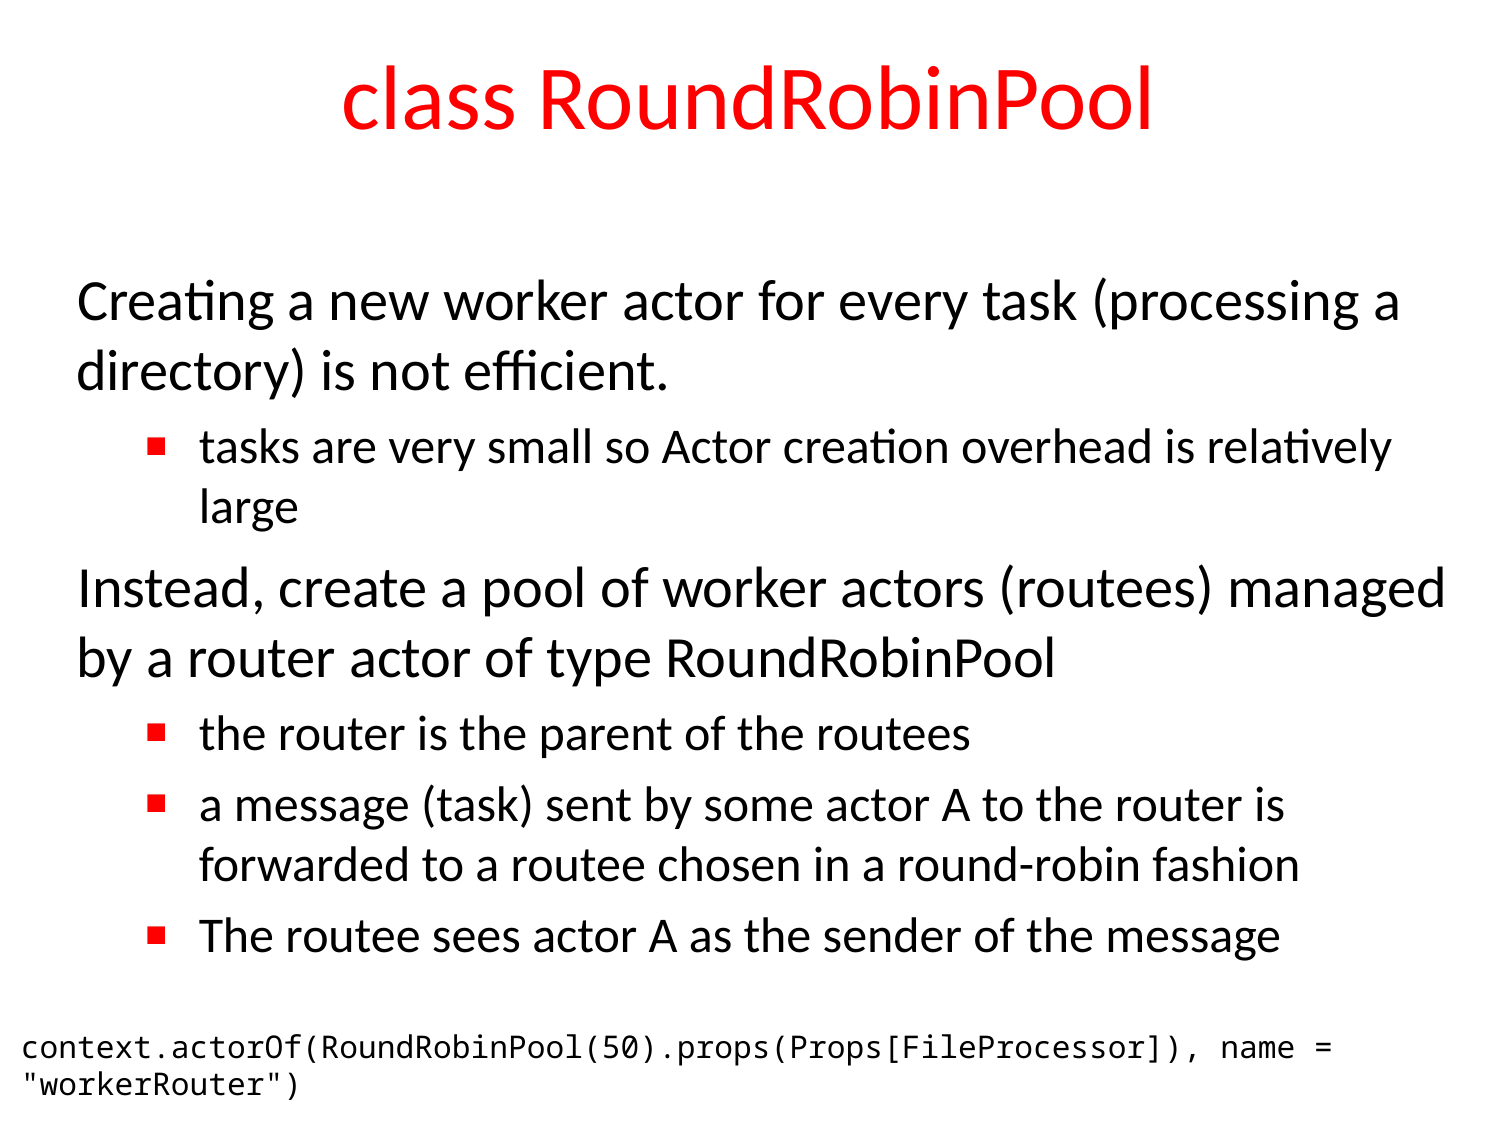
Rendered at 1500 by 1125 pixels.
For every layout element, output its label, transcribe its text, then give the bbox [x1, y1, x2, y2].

list Creating a new worker actor for every task (processing a directory) is not efficient. tasks are very small so Actor creation overhead is relatively large Instead, create a pool of worker actors (routees) managed by a router actor of type RoundRobinPool the router is the parent of the routees a message (task) sent by some actor A to the router is forwarded to a routee chosen in a round-robin fashion The routee sees actor A as the sender of the message context.actorOf(RoundRobinPool(50).props(Props[FileProcessor]), name = "workerRouter") [1, 262, 1500, 1125]
picture [143, 719, 165, 741]
picture [143, 790, 165, 812]
picture [143, 433, 165, 455]
title class RoundRobinPool [0, 0, 1499, 187]
picture [143, 922, 165, 944]
